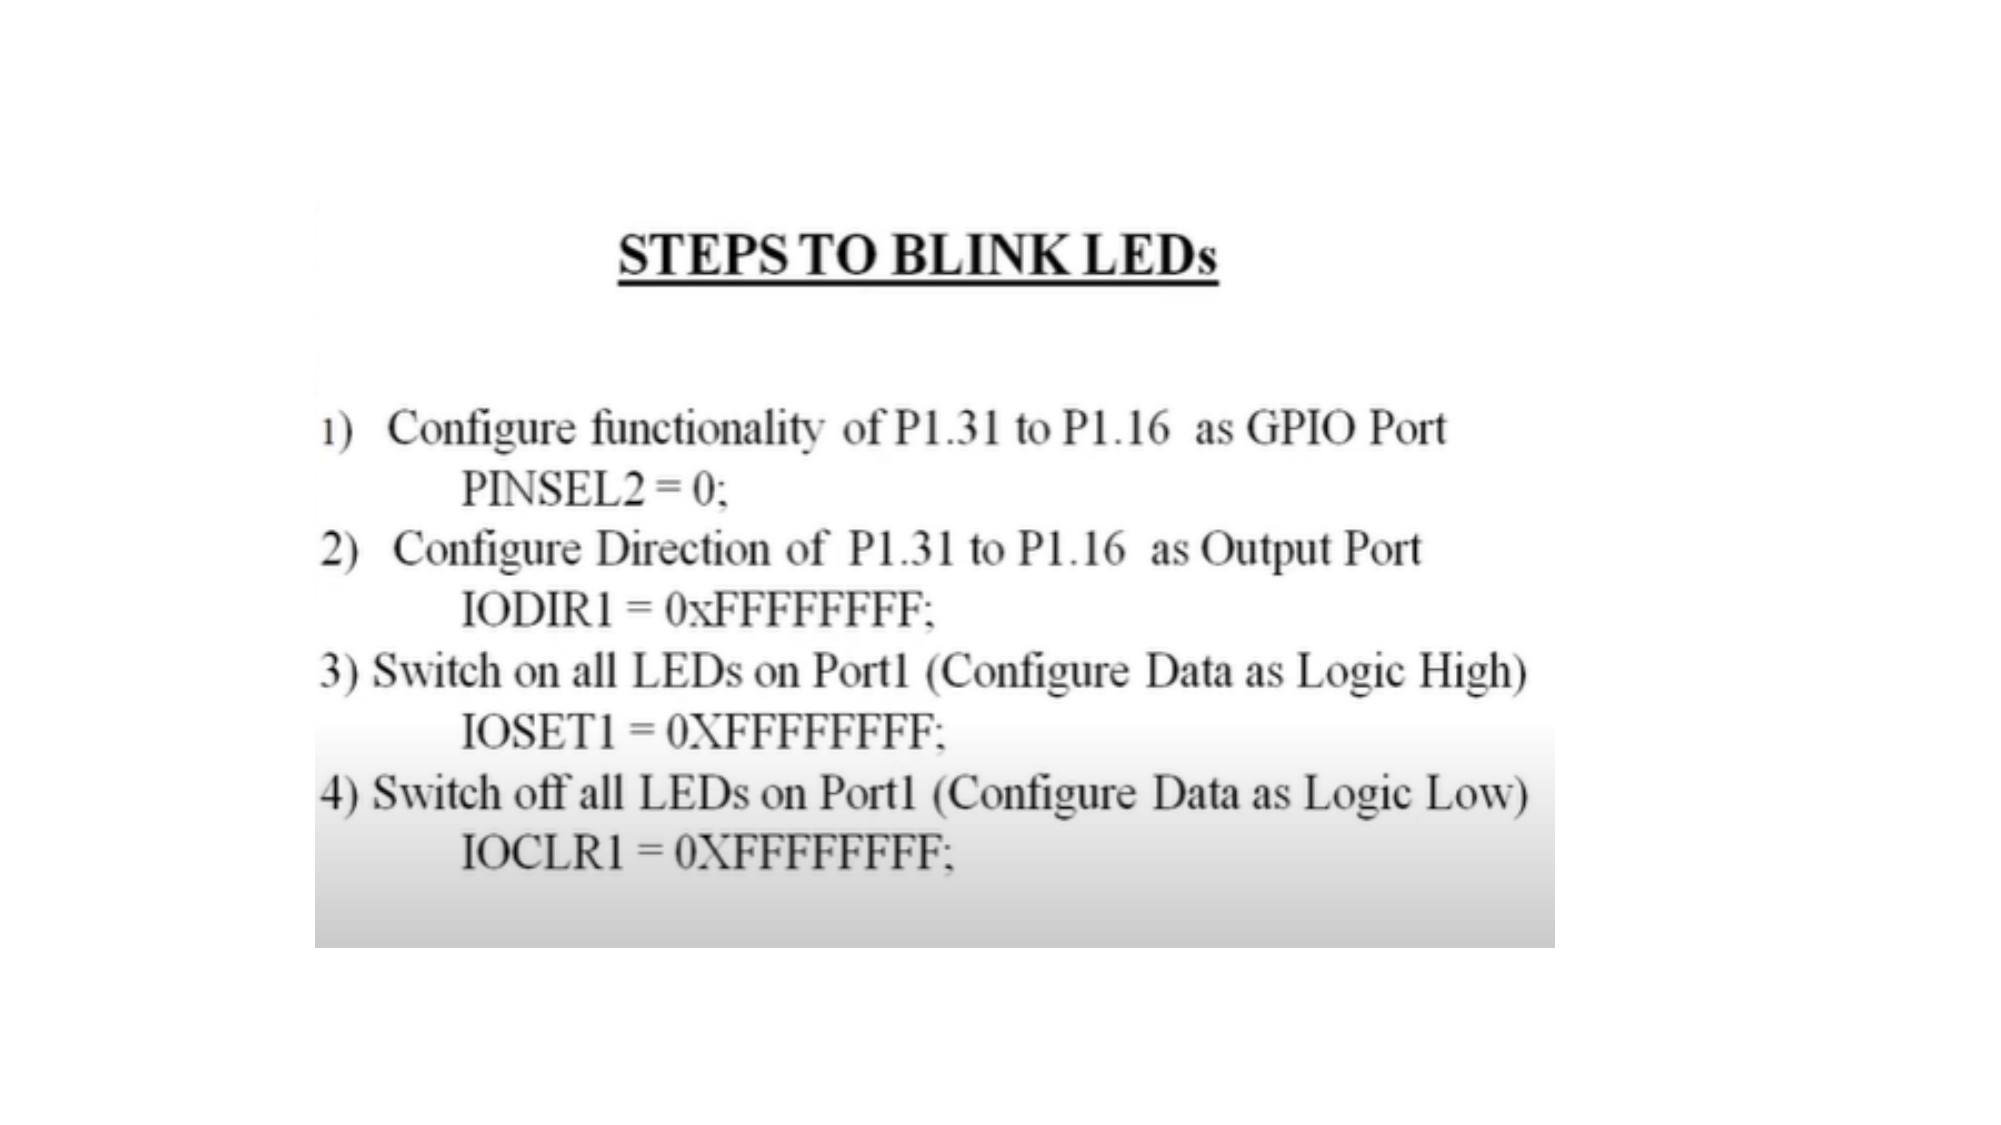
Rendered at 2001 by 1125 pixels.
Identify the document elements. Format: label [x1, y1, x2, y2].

picture [314, 137, 1555, 948]
